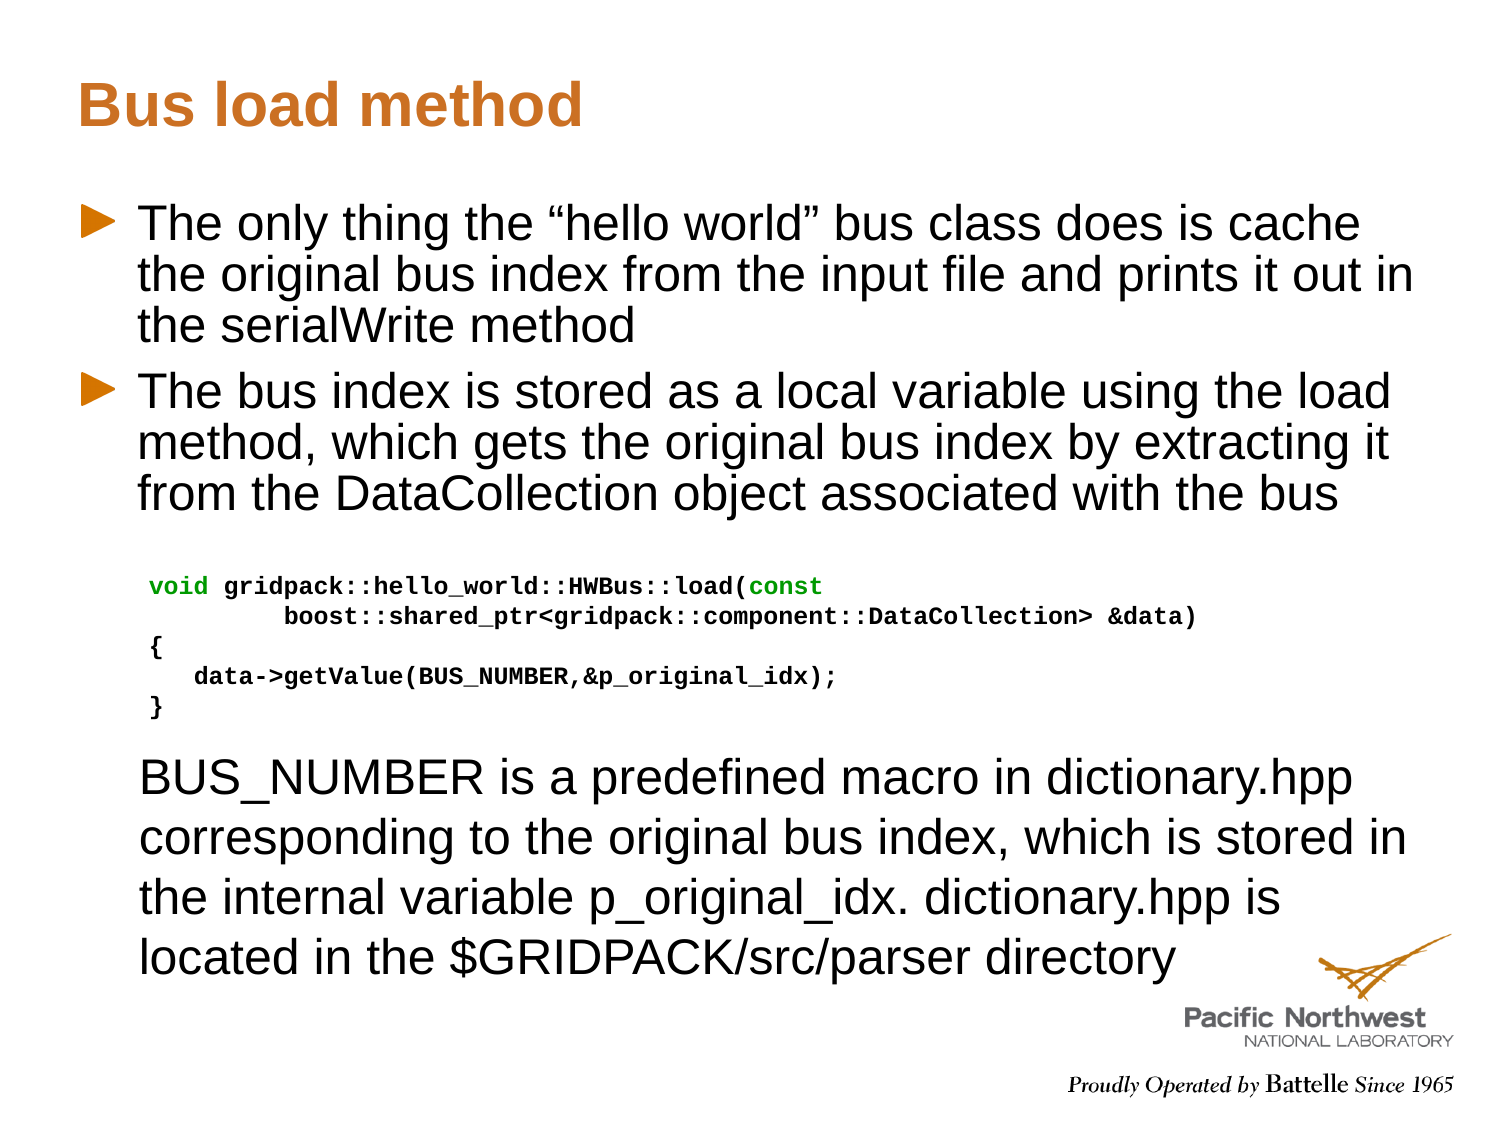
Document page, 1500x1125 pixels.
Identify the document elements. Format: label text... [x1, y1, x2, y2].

picture [80, 203, 116, 239]
text_box BUS_NUMBER is a predefined macro in dictionary.hpp corresponding to the original bus index, which is stored in the internal variable p_original_idx. dictionary.hpp is located in the $GRIDPACK/src/parser directory [123, 737, 1425, 993]
list The only thing the “hello world” bus class does is cache the original bus index from the input file and prints it out in the serialWrite method The bus index is stored as a local variable using the load method, which gets the original bus index by extracting it from the DataCollection object associated with the bus [80, 200, 1424, 787]
picture [1065, 930, 1500, 1125]
picture [80, 371, 116, 407]
title Bus load method [77, 75, 1424, 238]
text_box void gridpack::hello_world::HWBus::load(const boost::shared_ptr<gridpack::component::DataCollection> &data) { data->getValue(BUS_NUMBER,&p_original_idx); } [133, 562, 1214, 727]
